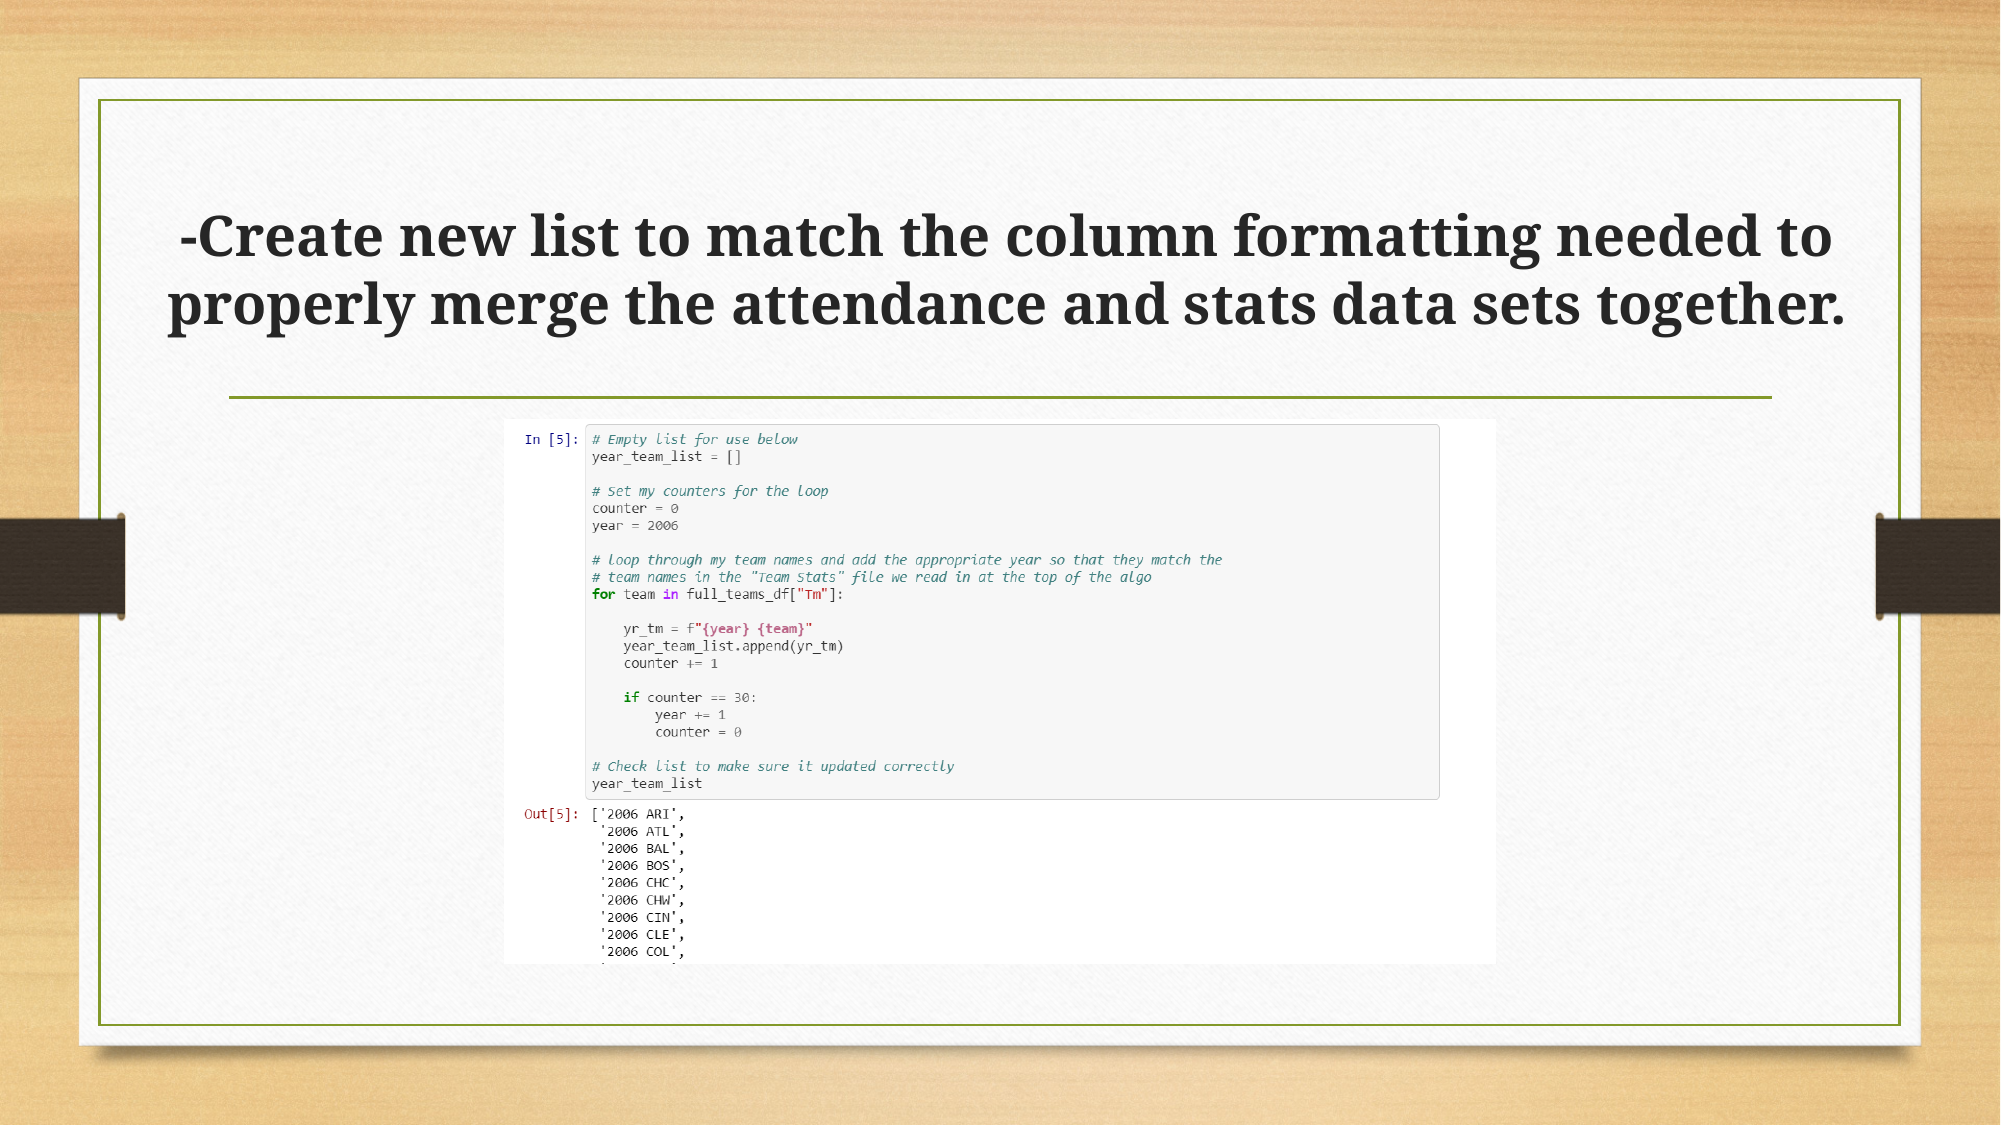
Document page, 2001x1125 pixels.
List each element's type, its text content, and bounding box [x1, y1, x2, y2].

title -Create new list to match the column formatting needed to properly merge the attendance and stats data sets together. [133, 161, 1881, 375]
picture [0, 0, 2001, 1125]
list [504, 419, 1496, 964]
